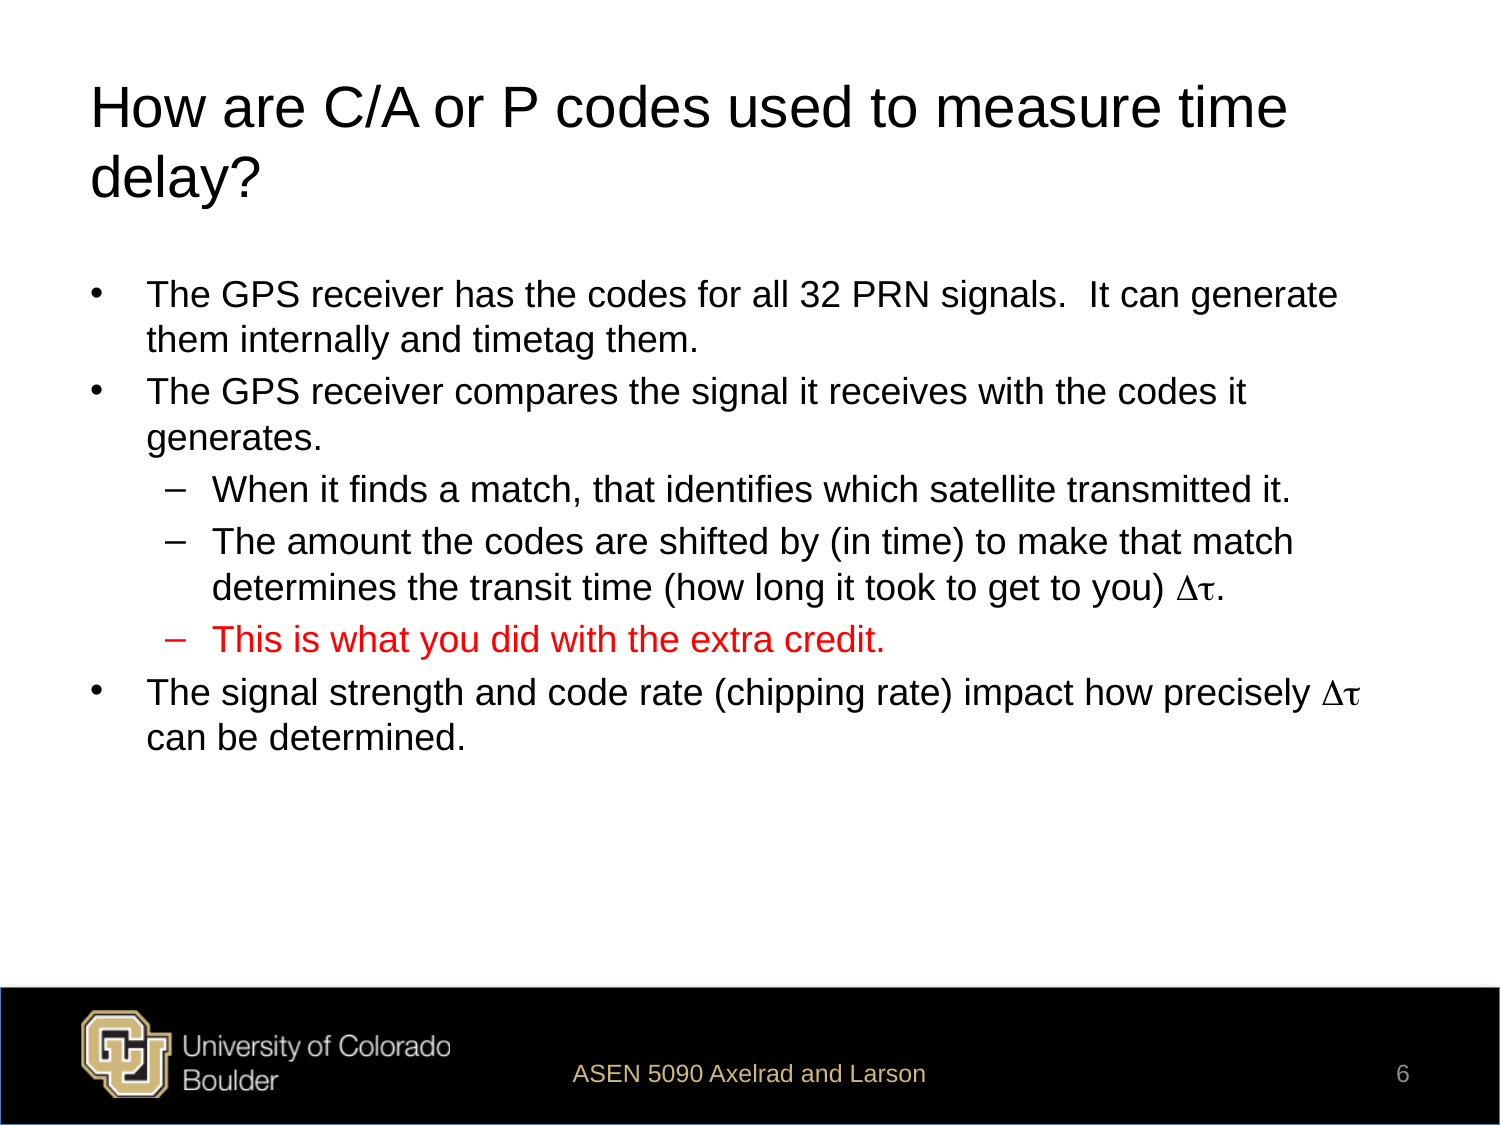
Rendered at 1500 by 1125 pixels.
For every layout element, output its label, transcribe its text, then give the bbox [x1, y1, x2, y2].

slide_number 6 [1074, 1042, 1425, 1103]
list The GPS receiver has the codes for all 32 PRN signals. It can generate them internally and timetag them. The GPS receiver compares the signal it receives with the codes it generates. When it finds a match, that identifies which satellite transmitted it. The amount the codes are shifted by (in time) to make that match determines the transit time (how long it took to get to you) Δτ. This is what you did with the extra credit. The signal strength and code rate (chipping rate) impact how precisely Δτ can be determined. [75, 262, 1425, 1005]
footer ASEN 5090 Axelrad and Larson [512, 1042, 988, 1103]
title How are C/A or P codes used to measure time delay? [75, 45, 1425, 233]
